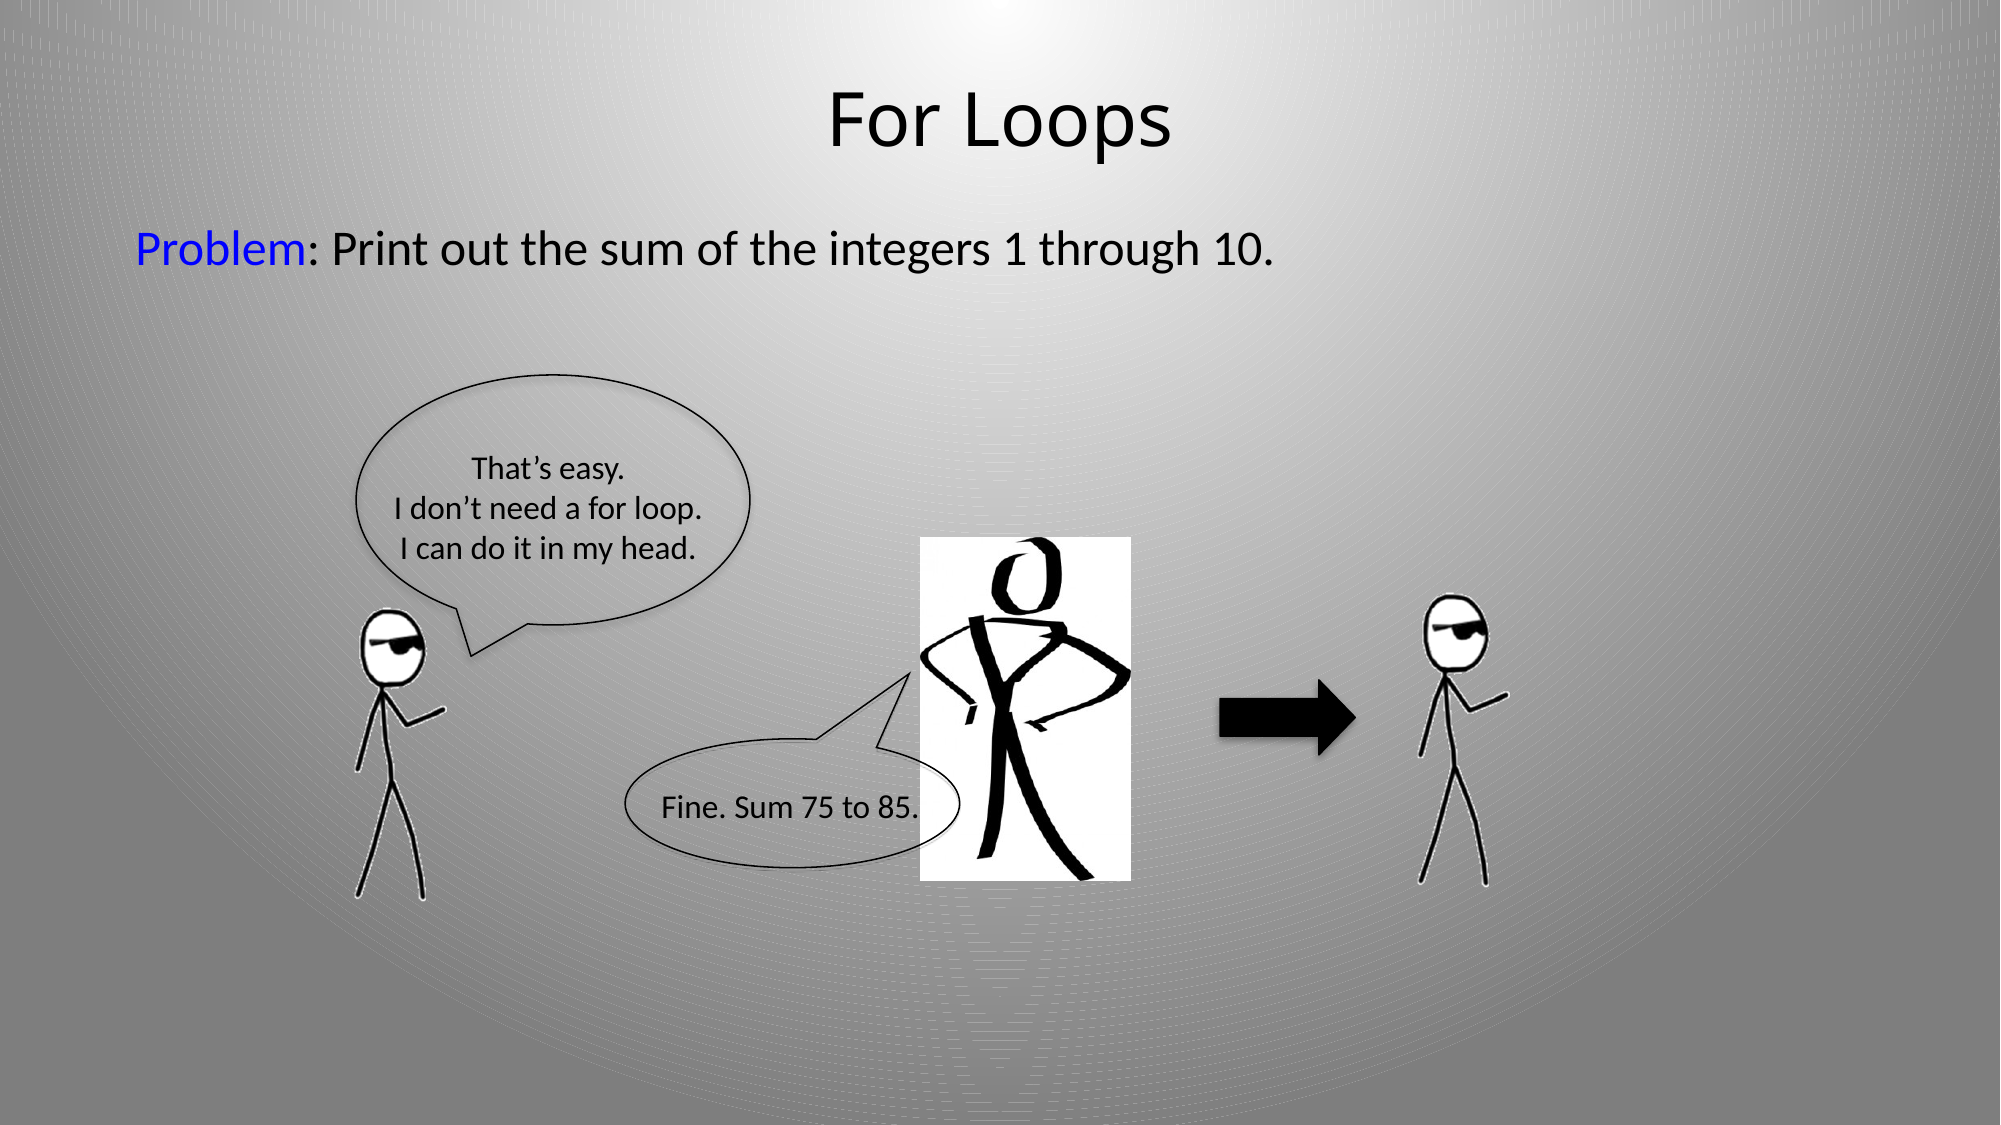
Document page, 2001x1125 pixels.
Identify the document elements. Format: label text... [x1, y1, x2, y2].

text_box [624, 738, 960, 868]
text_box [351, 374, 751, 626]
text_box Problem: Print out the sum of the integers 1 through 10. [120, 207, 1291, 283]
text_box [1219, 679, 1332, 756]
picture [920, 537, 1131, 881]
title For Loops [99, 45, 1900, 188]
picture [1337, 561, 1676, 899]
picture [274, 575, 612, 914]
